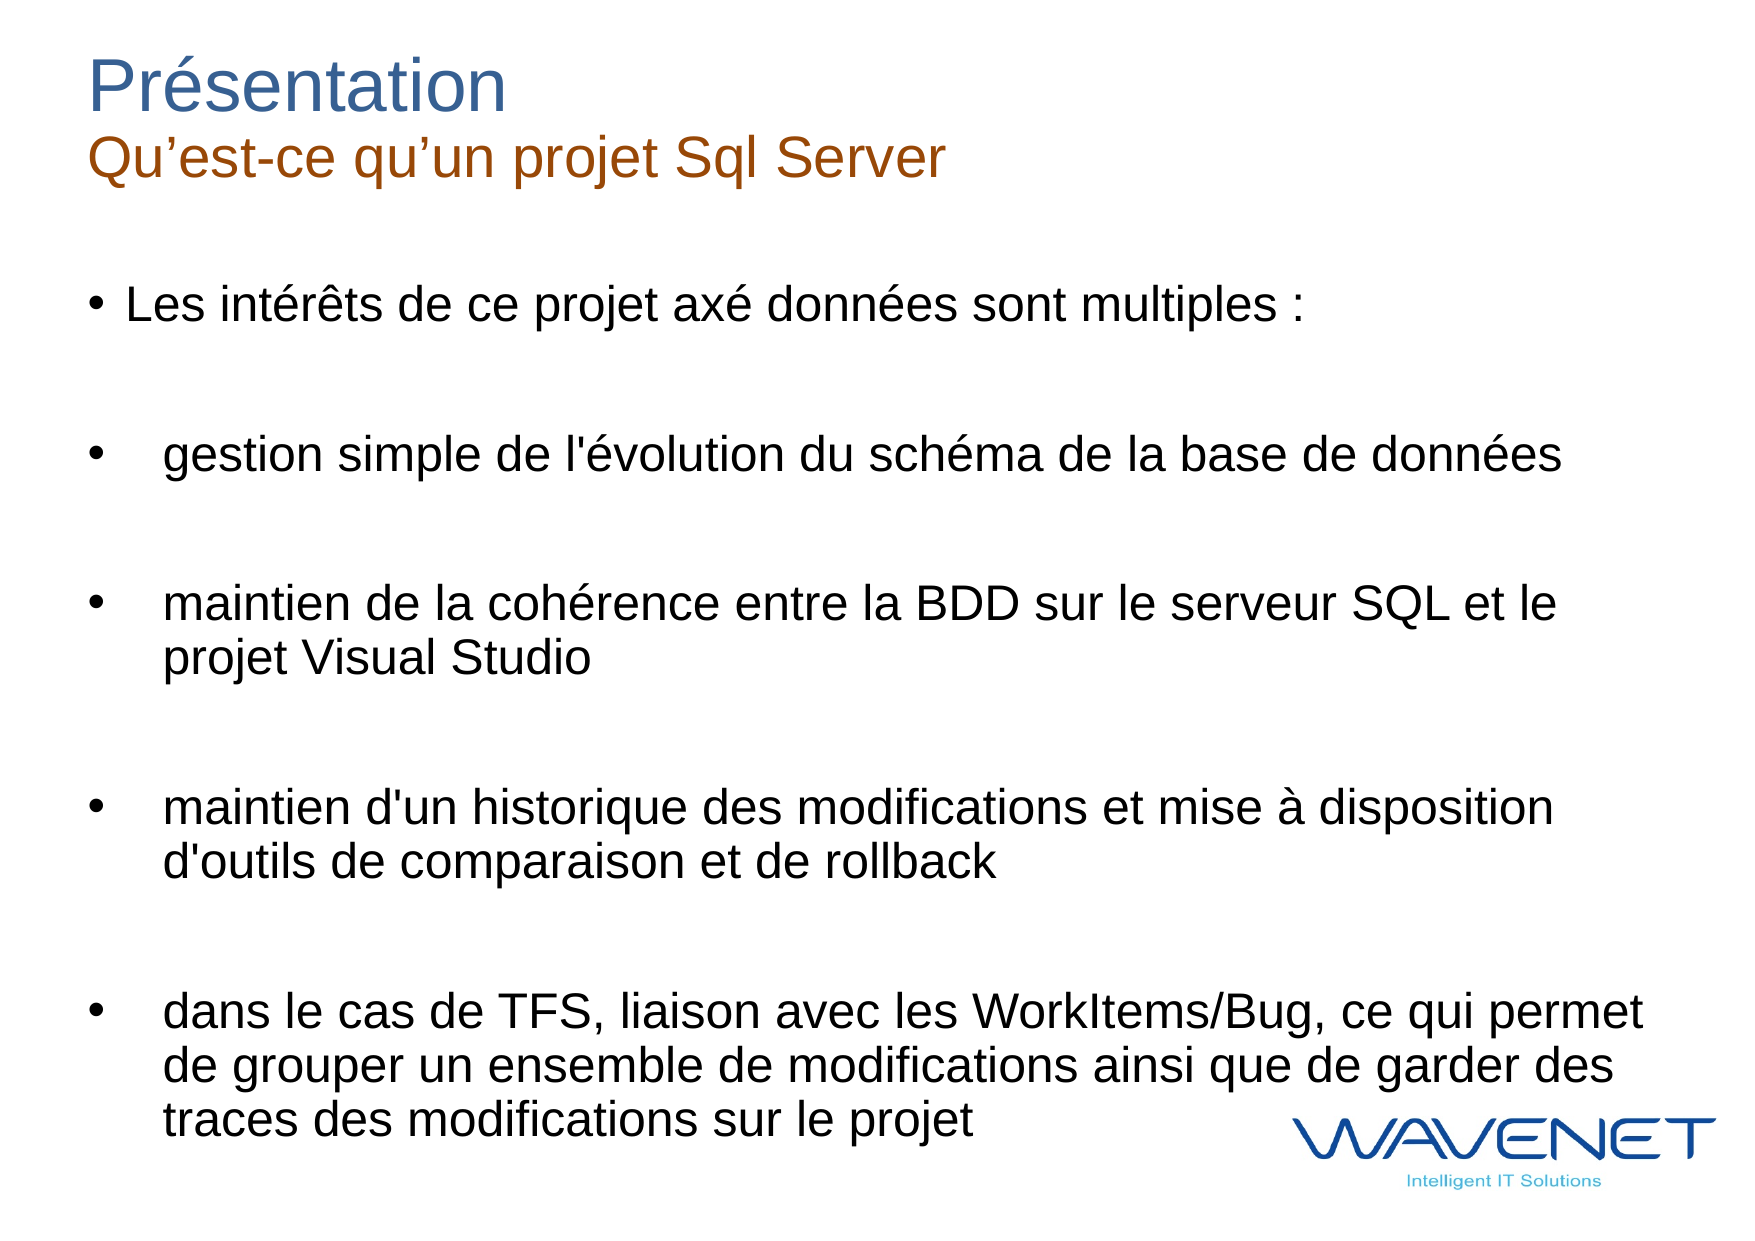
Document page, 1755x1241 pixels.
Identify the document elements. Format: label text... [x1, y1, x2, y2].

title Présentation Qu’est-ce qu’un projet Sql Server [87, 49, 1667, 187]
picture [1290, 1116, 1718, 1191]
list Les intérêts de ce projet axé données sont multiples : gestion simple de l'évolution du schéma de la base de données maintien de la cohérence entre la BDD sur le serveur SQL et le projet Visual Studio maintien d'un historique des modifications et mise à disposition d'outils de comparaison et de rollback dans le cas de TFS, liaison avec les WorkItems/Bug, ce qui permet de grouper un ensemble de modifications ainsi que de garder des traces des modifications sur le projet et plus encore… [87, 187, 1667, 1010]
